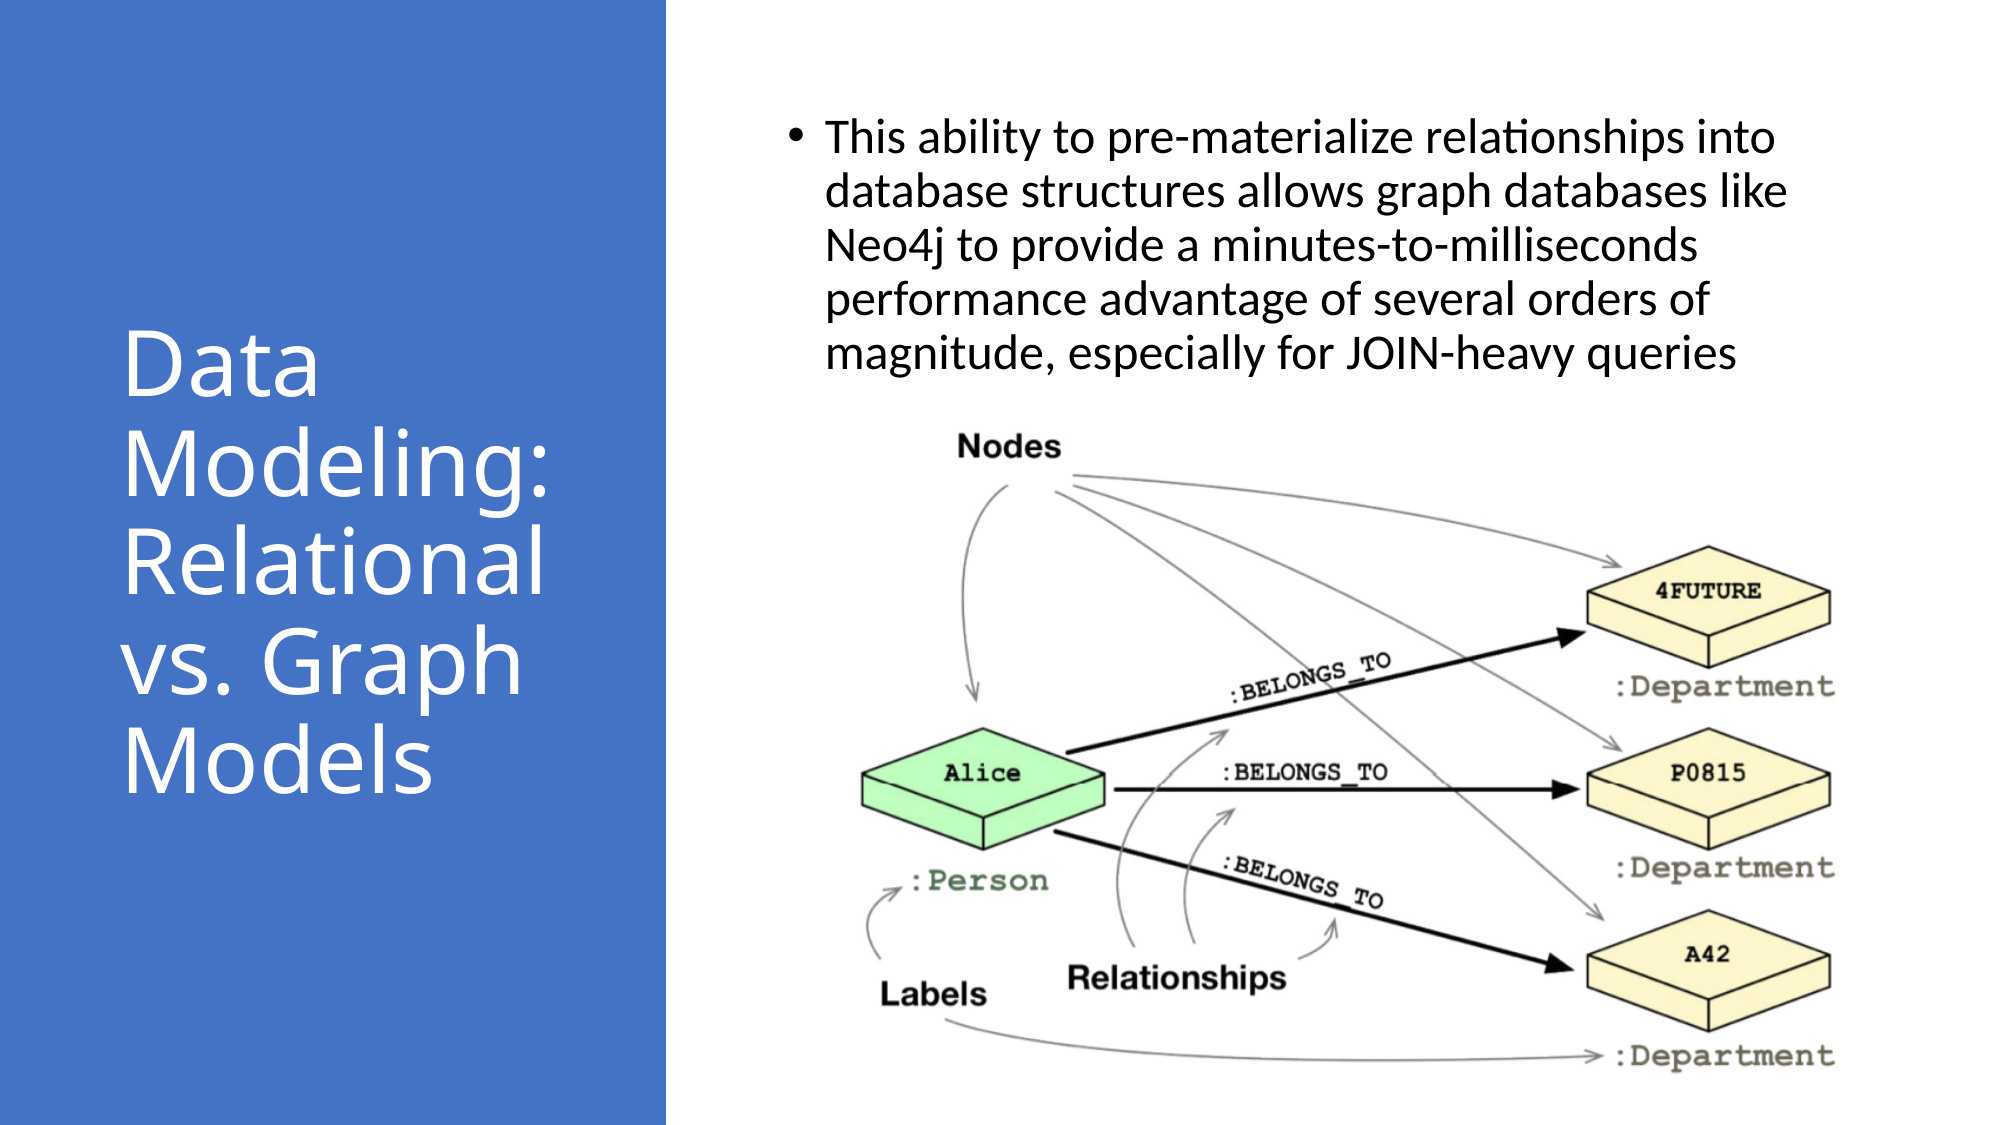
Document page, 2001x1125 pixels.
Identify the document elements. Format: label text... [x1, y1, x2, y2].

list This ability to pre-materialize relationships into database structures allows graph databases like Neo4j to provide a minutes-to-milliseconds performance advantage of several orders of magnitude, especially for JOIN-heavy queries [772, 41, 1896, 449]
text_box [0, 0, 667, 1125]
title Data Modeling: Relational vs. Graph Models [105, 104, 614, 1026]
picture [817, 402, 1926, 1084]
